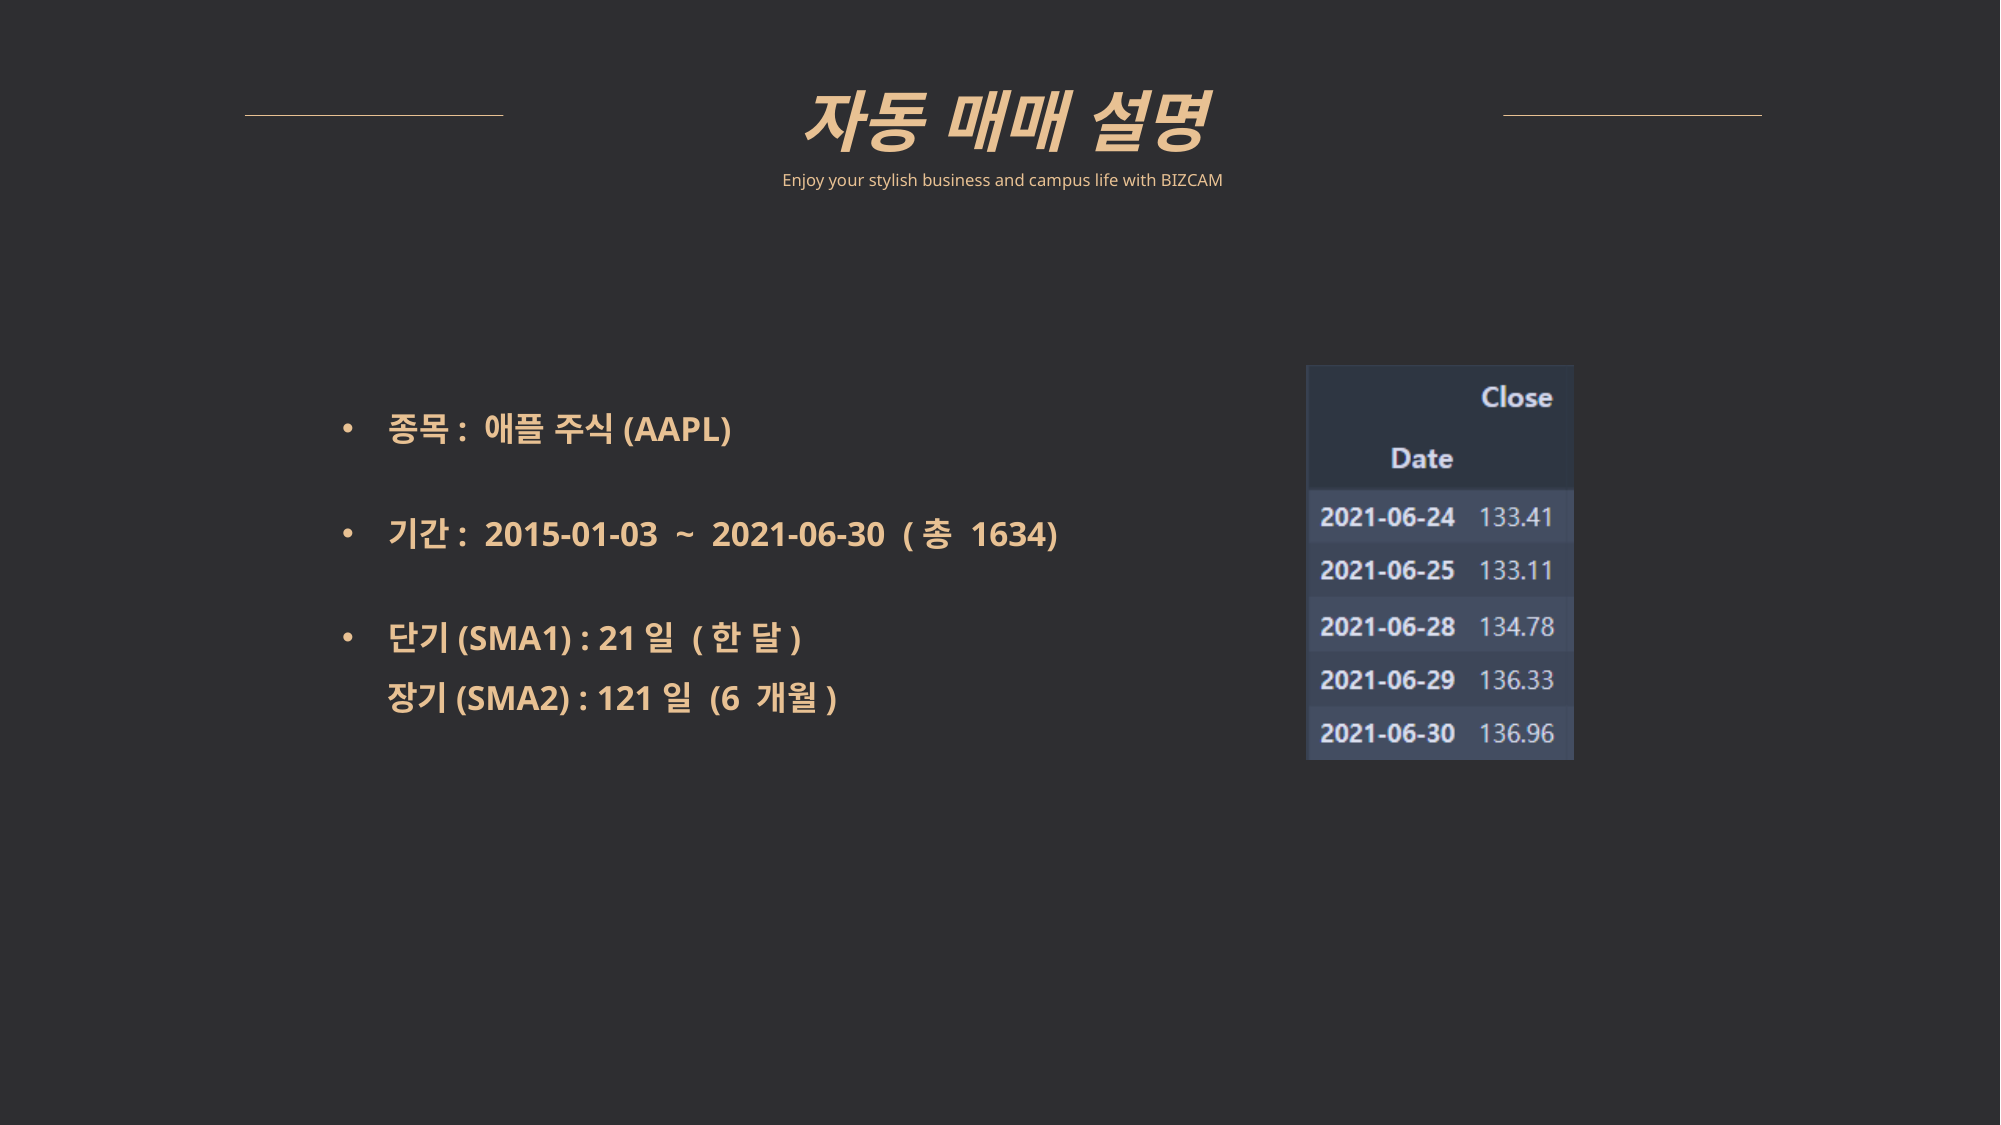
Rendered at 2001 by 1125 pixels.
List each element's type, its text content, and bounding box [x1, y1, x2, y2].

picture [1306, 365, 1574, 760]
text_box 자동 매매 설명 Enjoy your stylish business and campus life with BIZCAM [503, 32, 1504, 115]
text_box 종목: 애플 주식(AAPL) 기간: 2015-01-03 ~ 2021-06-30 (총 1634) 단기(SMA1) : 21일 (한 달) 장기(SMA2) : 121일 (6 개월) [327, 380, 1113, 770]
text_box 자동 매매 설명 Enjoy your stylish business and campus life with BIZCAM [503, 116, 1504, 198]
